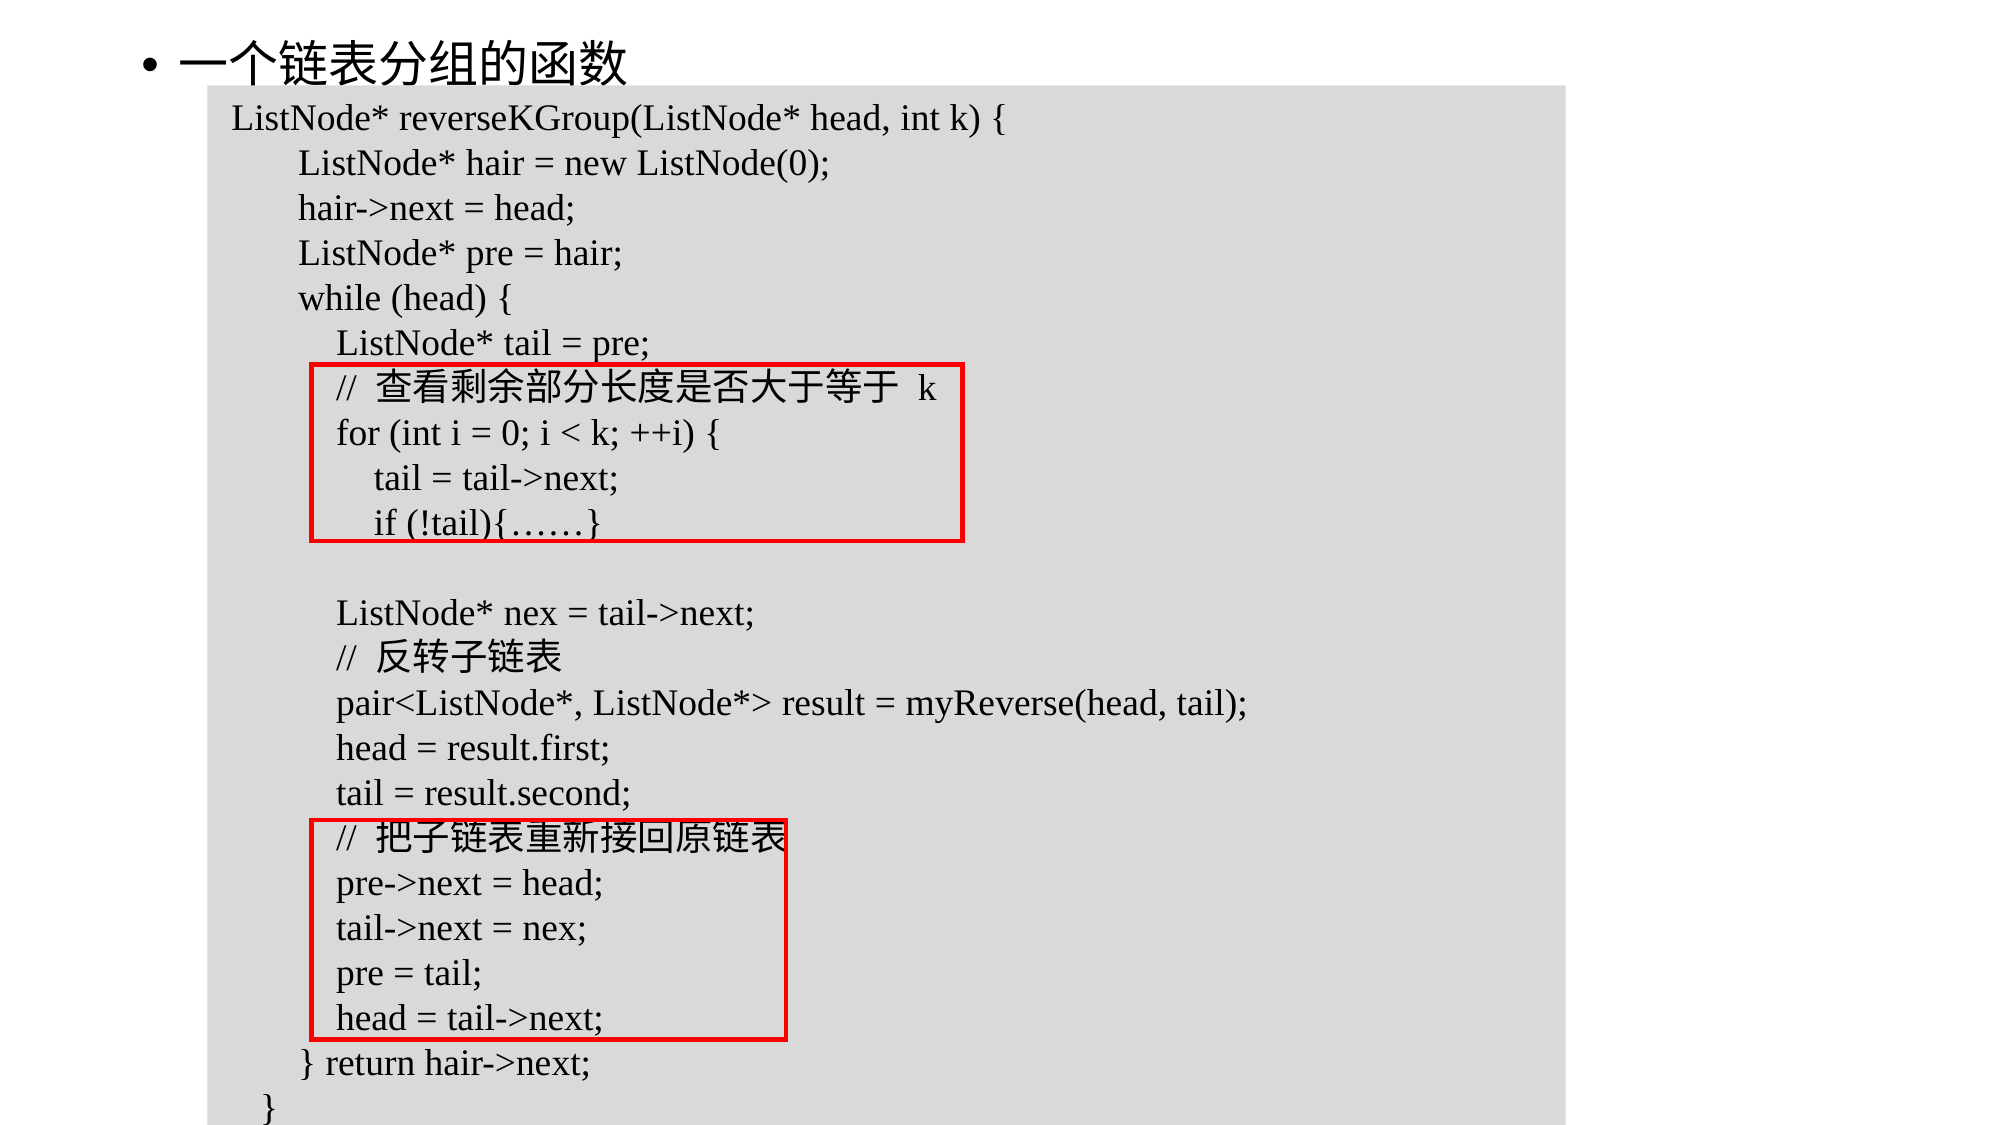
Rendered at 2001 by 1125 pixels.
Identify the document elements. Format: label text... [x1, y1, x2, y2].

text_box [310, 363, 964, 542]
text_box ListNode* reverseKGroup(ListNode* head, int k) { ListNode* hair = new ListNode(0); hair->next = head; ListNode* pre = hair; while (head) { ListNode* tail = pre; // 查看剩余部分长度是否大于等于 k for (int i = 0; i < k; ++i) { tail = tail->next; if (!tail){……} ListNode* nex = tail->next; // 反转子链表 pair<ListNode*, ListNode*> result = myReverse(head, tail); head = result.first; tail = result.second; // 把子链表重新接回原链表 pre->next = head; tail->next = nex; pre = tail; head = tail->next; } return hair->next; } [207, 85, 1566, 1125]
text_box [310, 819, 787, 1040]
list 一个链表分组的函数 [51, 32, 1819, 961]
